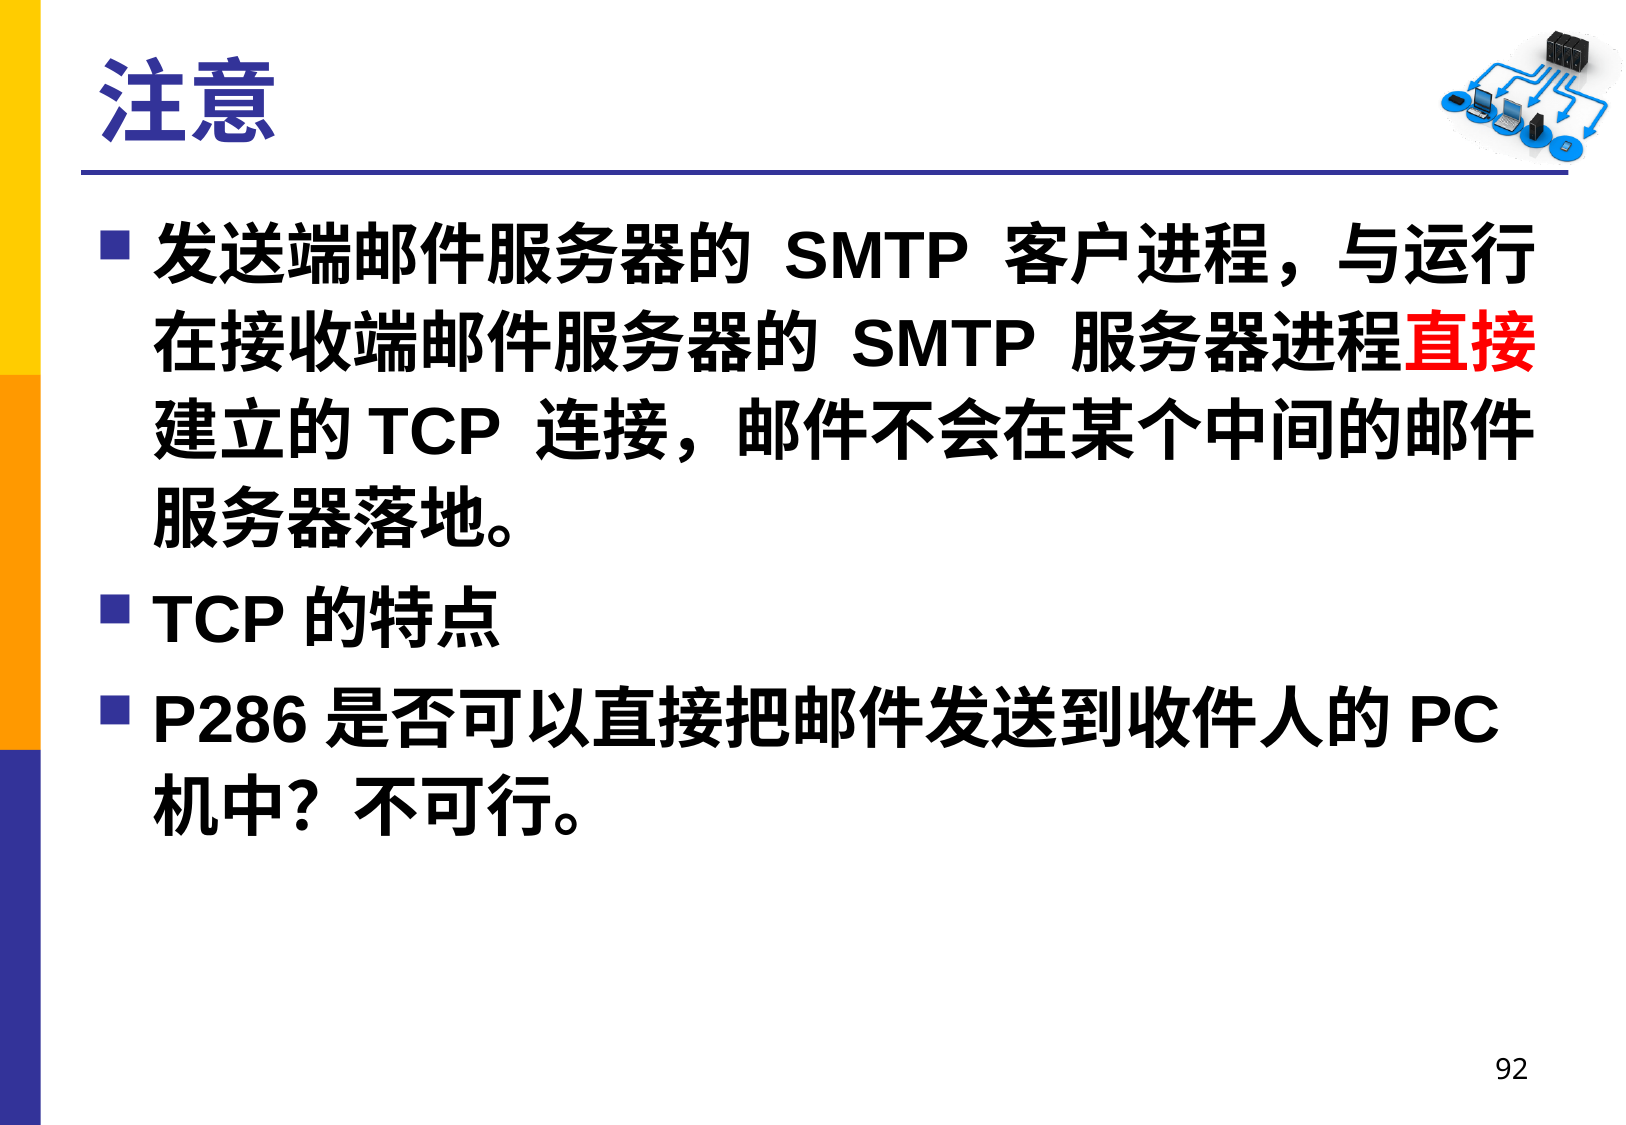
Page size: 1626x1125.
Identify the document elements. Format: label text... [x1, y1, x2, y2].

list 发送端邮件服务器的 SMTP 客户进程，与运行在接收端邮件服务器的 SMTP 服务器进程直接建立的TCP 连接，邮件不会在某个中间的邮件服务器落地。 TCP的特点 P286是否可以直接把邮件发送到收件人的PC机中？不可行。 [81, 196, 1566, 1006]
slide_number 92 [1164, 1042, 1544, 1118]
title 注意 [81, 30, 1569, 161]
picture [1438, 30, 1624, 165]
